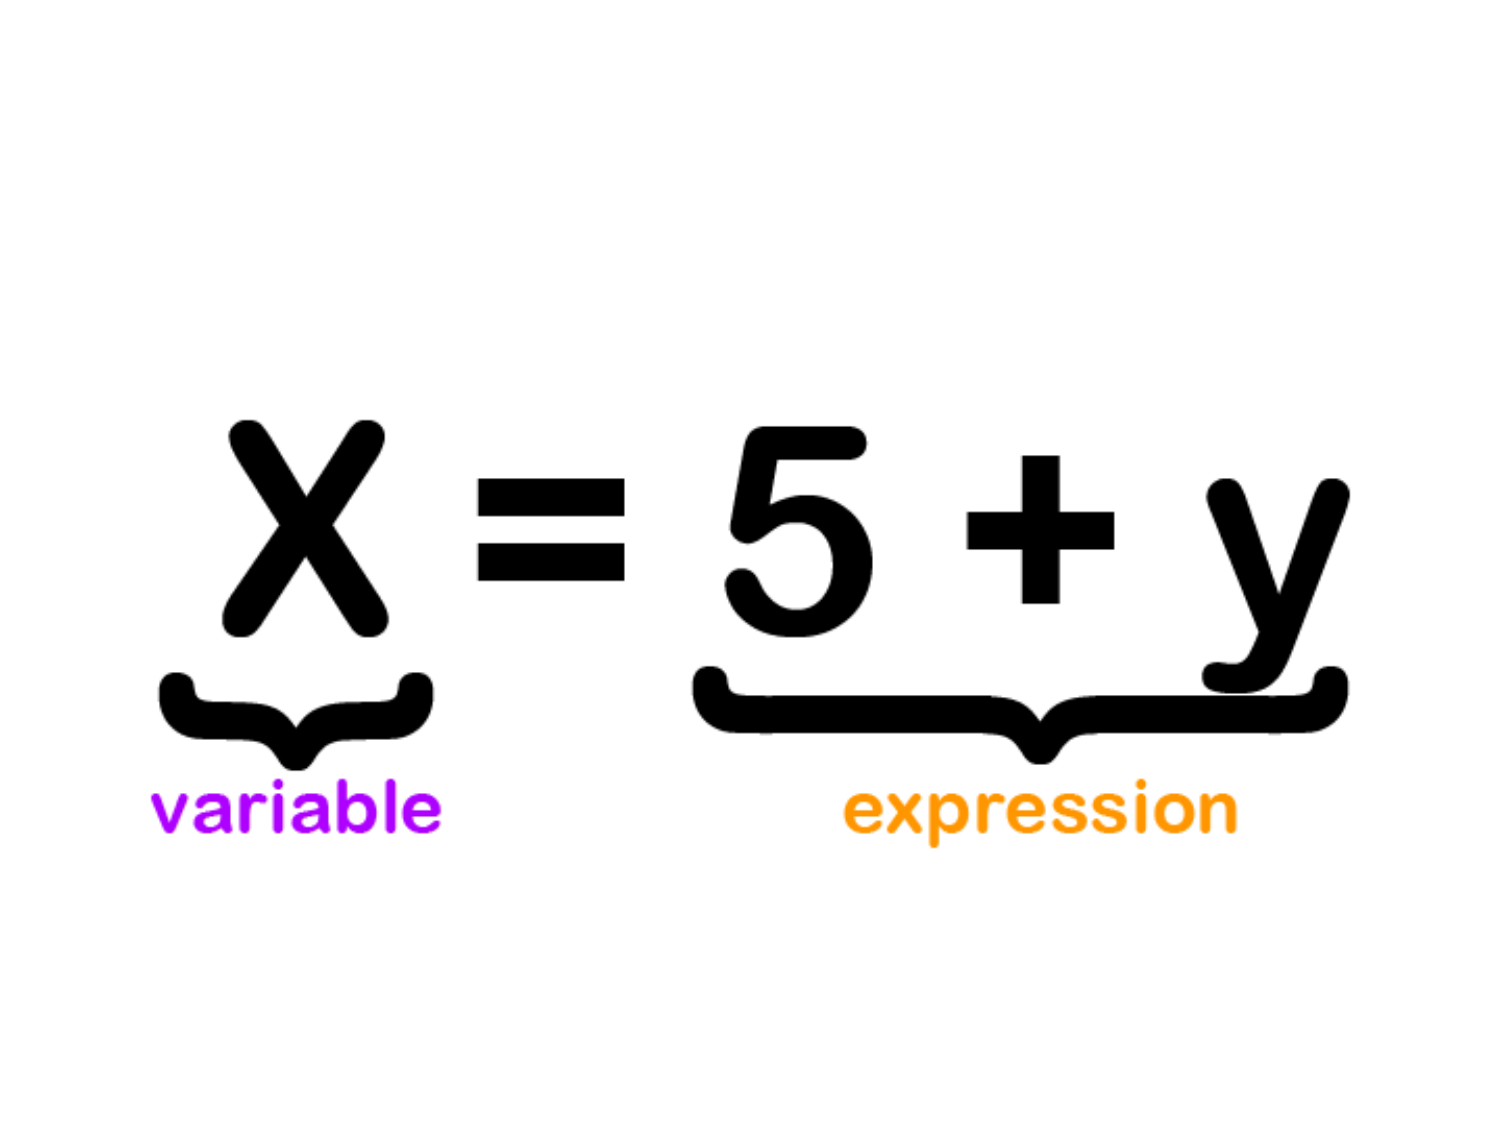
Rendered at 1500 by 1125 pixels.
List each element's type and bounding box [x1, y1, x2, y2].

list [83, 379, 1417, 889]
